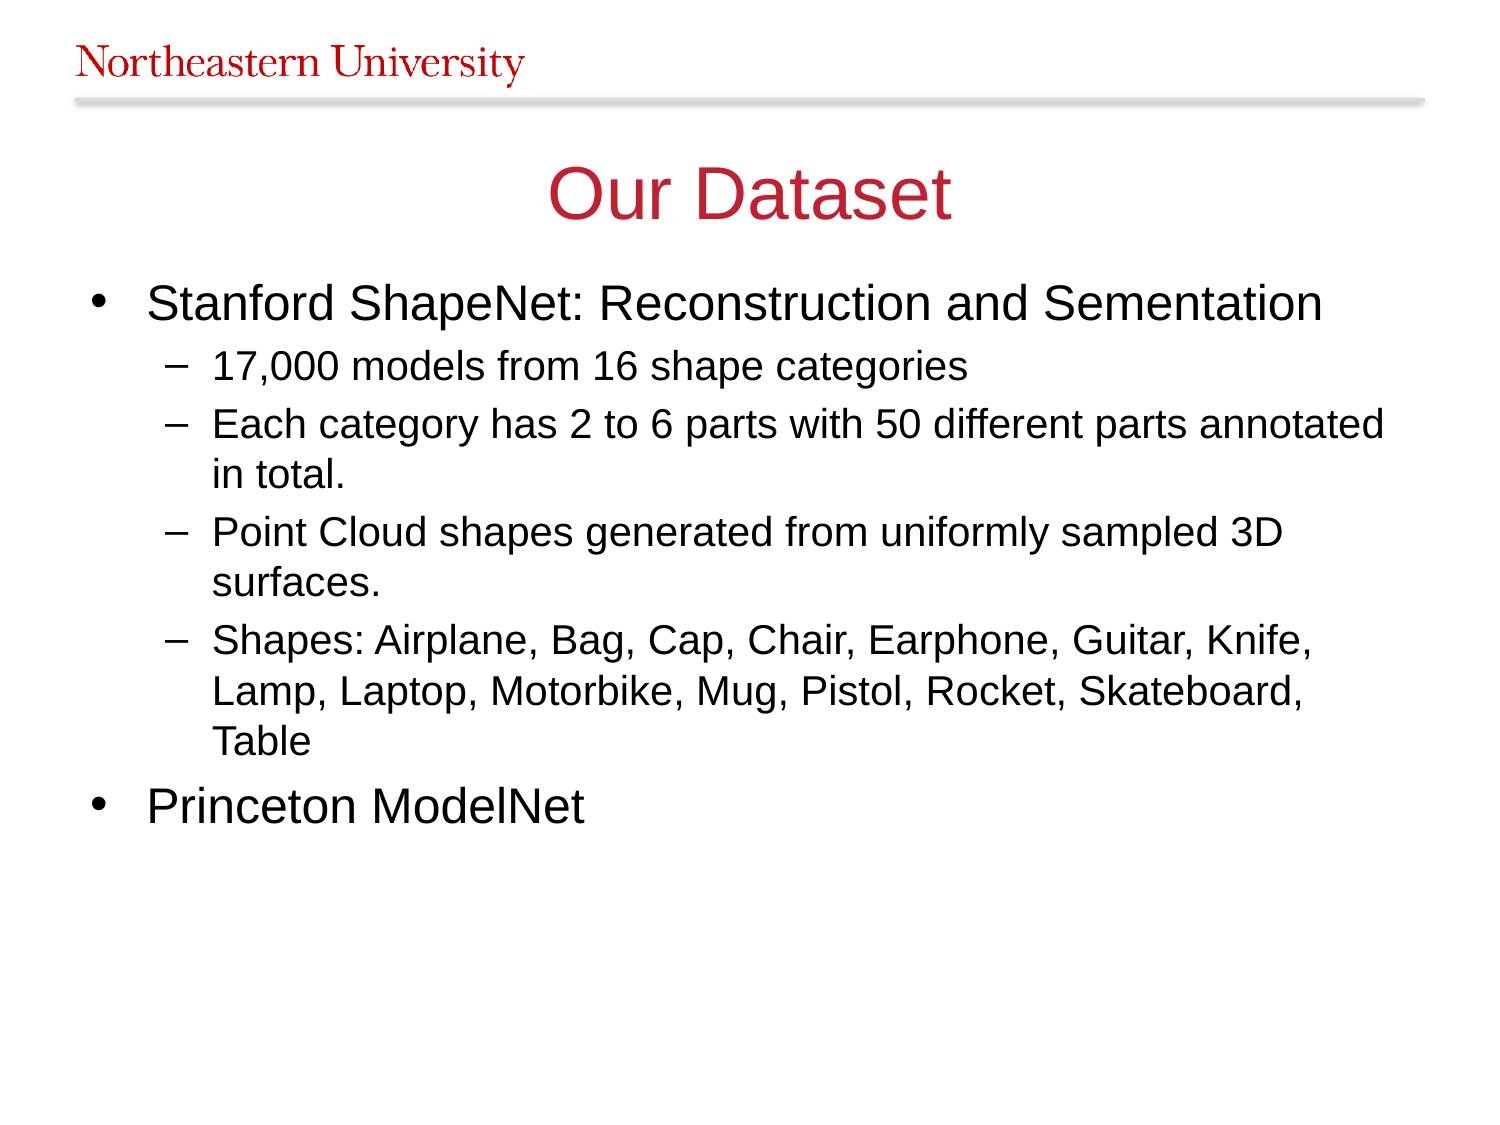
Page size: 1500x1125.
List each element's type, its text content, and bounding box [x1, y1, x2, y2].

list Stanford ShapeNet: Reconstruction and Sementation 17,000 models from 16 shape categories Each category has 2 to 6 parts with 50 different parts annotated in total. Point Cloud shapes generated from uniformly sampled 3D surfaces. Shapes: Airplane, Bag, Cap, Chair, Earphone, Guitar, Knife, Lamp, Laptop, Motorbike, Mug, Pistol, Rocket, Skateboard, Table Princeton ModelNet [75, 263, 1425, 1005]
title Our Dataset [75, 137, 1425, 263]
picture [75, 44, 525, 88]
